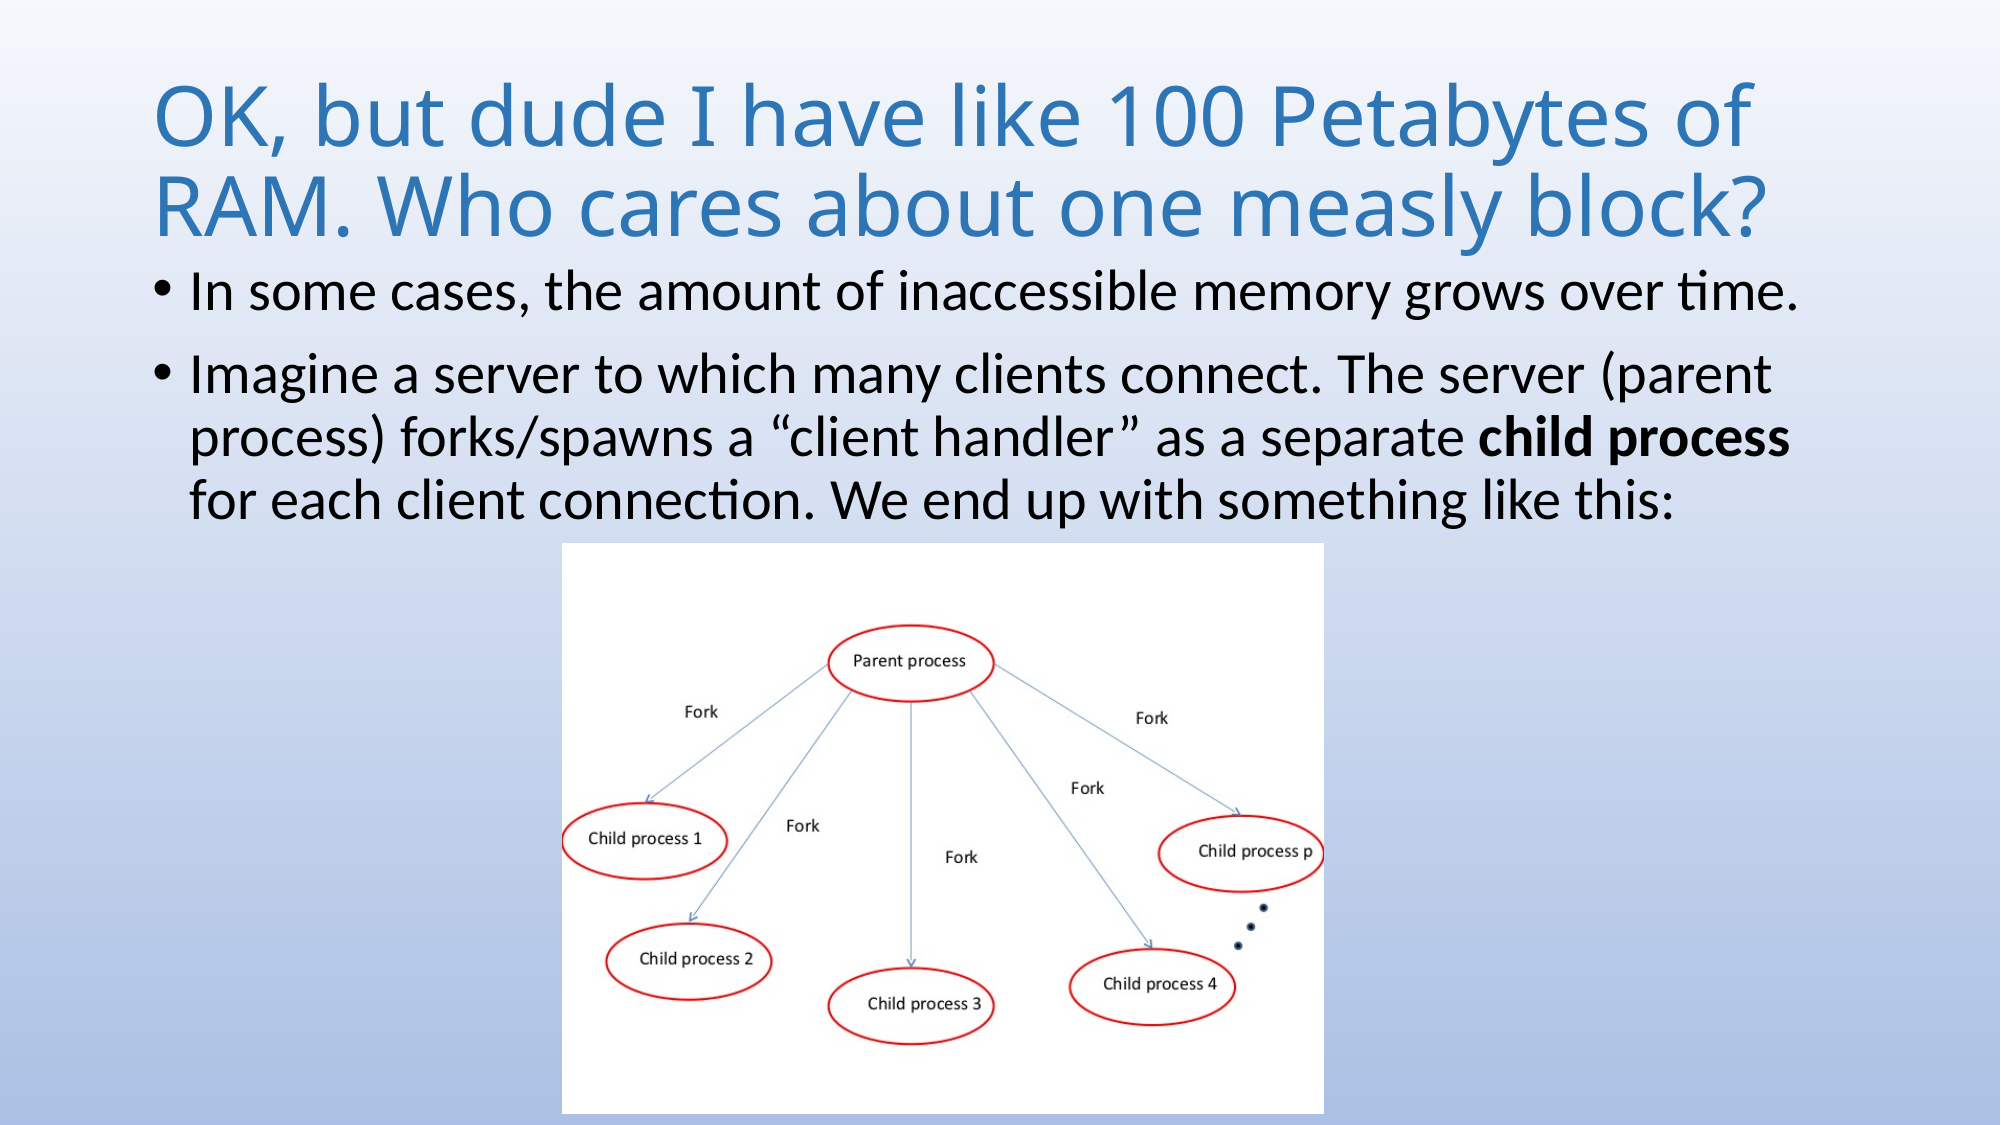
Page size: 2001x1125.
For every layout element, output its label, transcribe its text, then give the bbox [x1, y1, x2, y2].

list In some cases, the amount of inaccessible memory grows over time. Imagine a server to which many clients connect. The server (parent process) forks/spawns a “client handler” as a separate child process for each client connection. We end up with something like this: [137, 252, 1863, 639]
text_box OK, but dude I have like 100 Petabytes of RAM. Who cares about one measly block? [137, 55, 1863, 252]
picture [562, 543, 1324, 1114]
